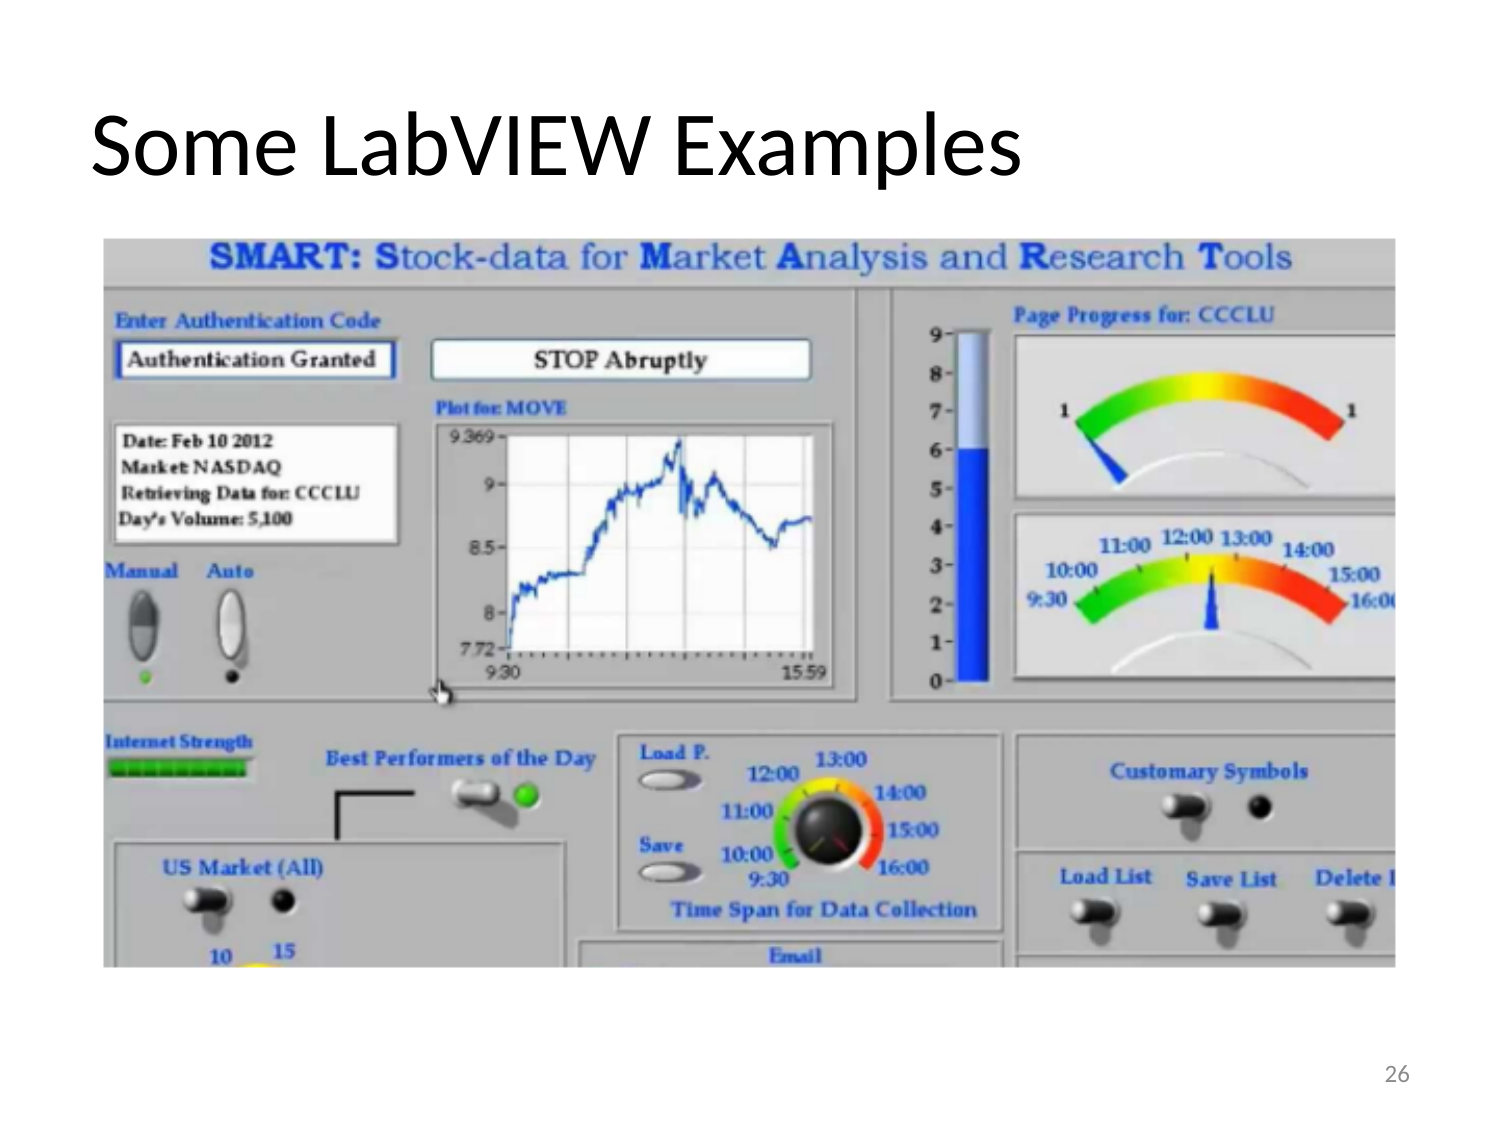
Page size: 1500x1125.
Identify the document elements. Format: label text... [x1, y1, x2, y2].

slide_number 26 [1074, 1042, 1425, 1103]
picture [101, 237, 1398, 970]
title Some LabVIEW Examples [75, 45, 1425, 233]
